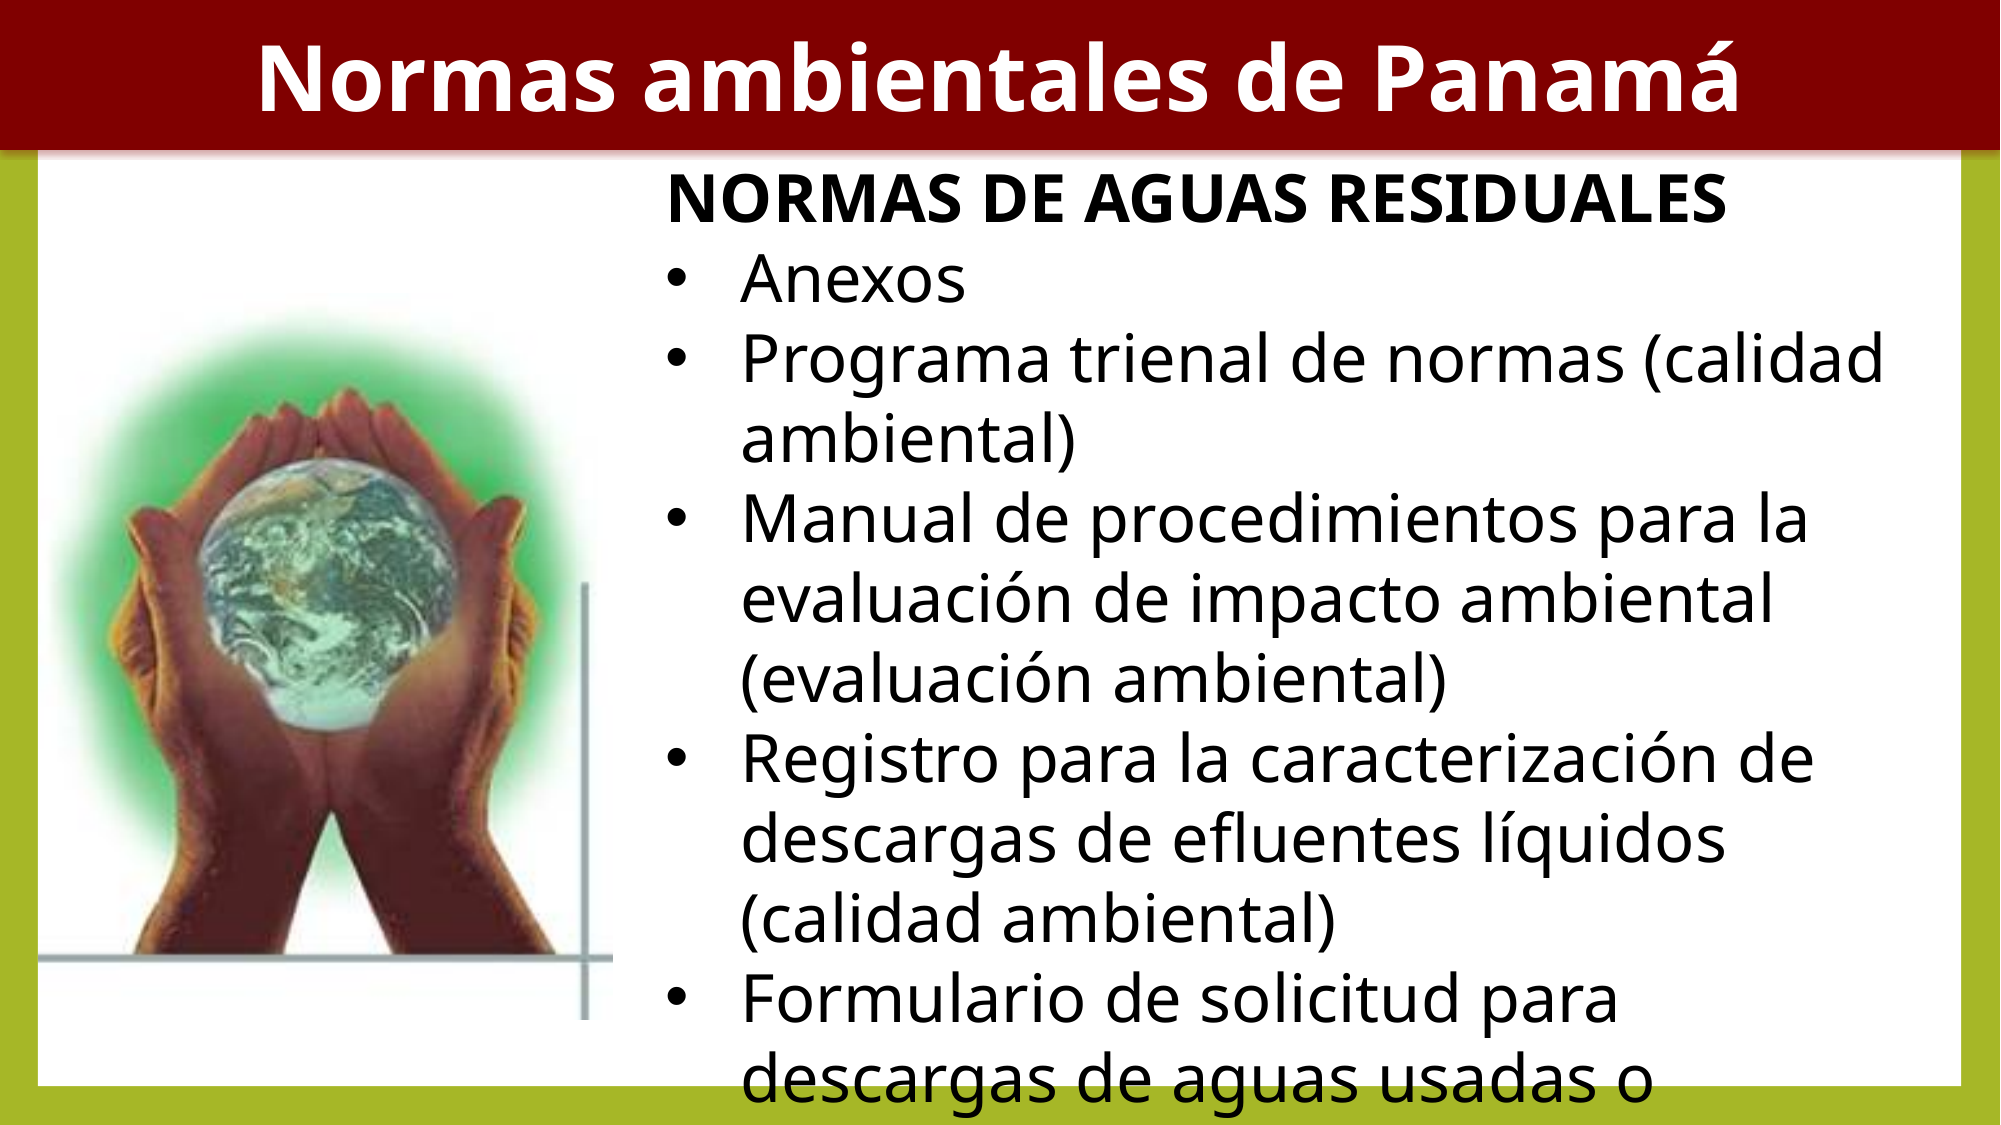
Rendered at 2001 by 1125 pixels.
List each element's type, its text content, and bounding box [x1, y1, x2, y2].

text_box NORMAS DE AGUAS RESIDUALES Anexos Programa trienal de normas (calidad ambiental) Manual de procedimientos para la evaluación de impacto ambiental (evaluación ambiental) Registro para la caracterización de descargas de efluentes líquidos (calidad ambiental) Formulario de solicitud para descargas de aguas usadas o residuales (calidad ambiental) [651, 148, 1970, 1125]
picture [38, 292, 613, 1021]
text_box Normas ambientales de Panamá [0, 0, 2000, 150]
